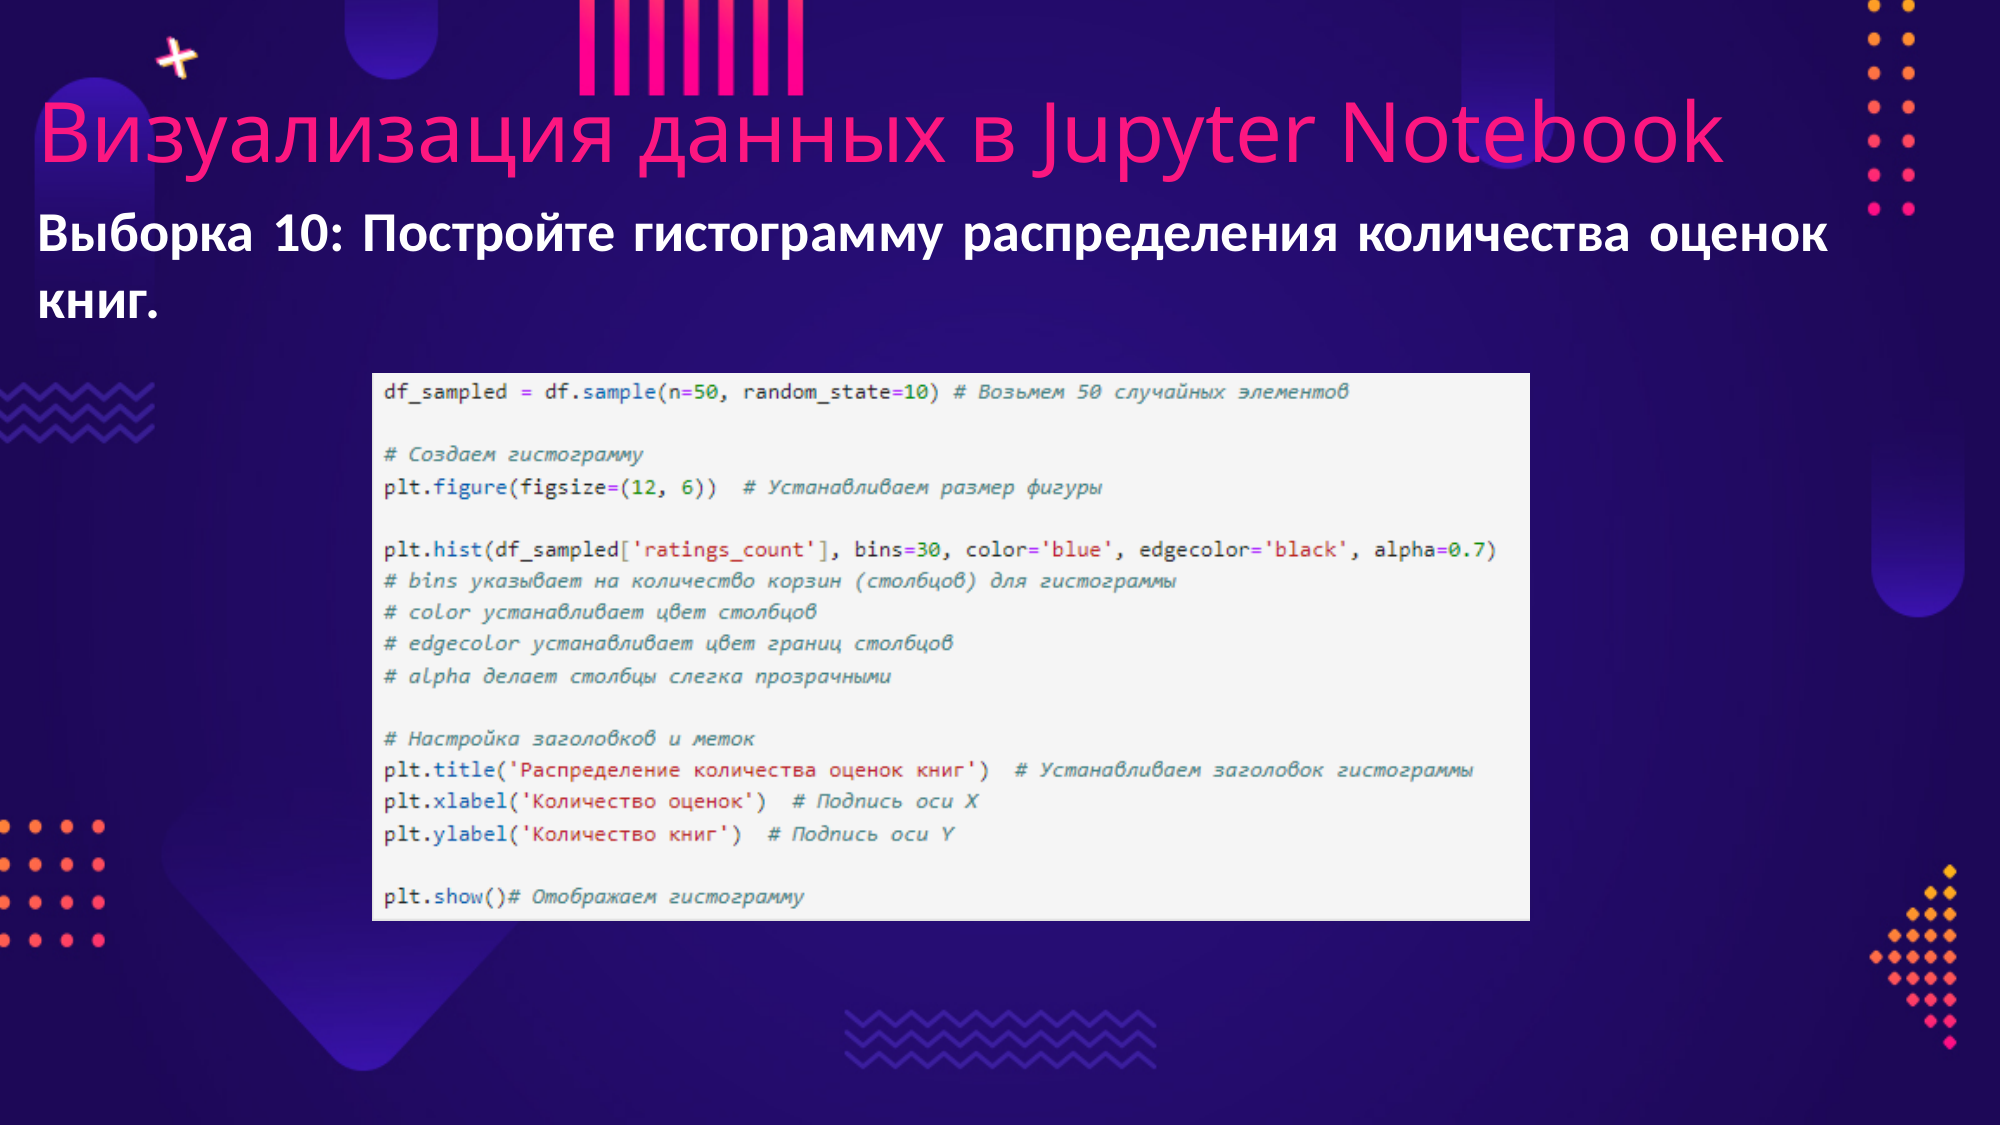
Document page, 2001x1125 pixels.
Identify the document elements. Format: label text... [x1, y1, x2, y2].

text_box Визуализация данных в Jupyter Notebook [23, 71, 1810, 187]
text_box Выборка 10: Постройте гистограмму распределения количества оценок книг. [23, 187, 1844, 338]
picture [0, 0, 2000, 1125]
